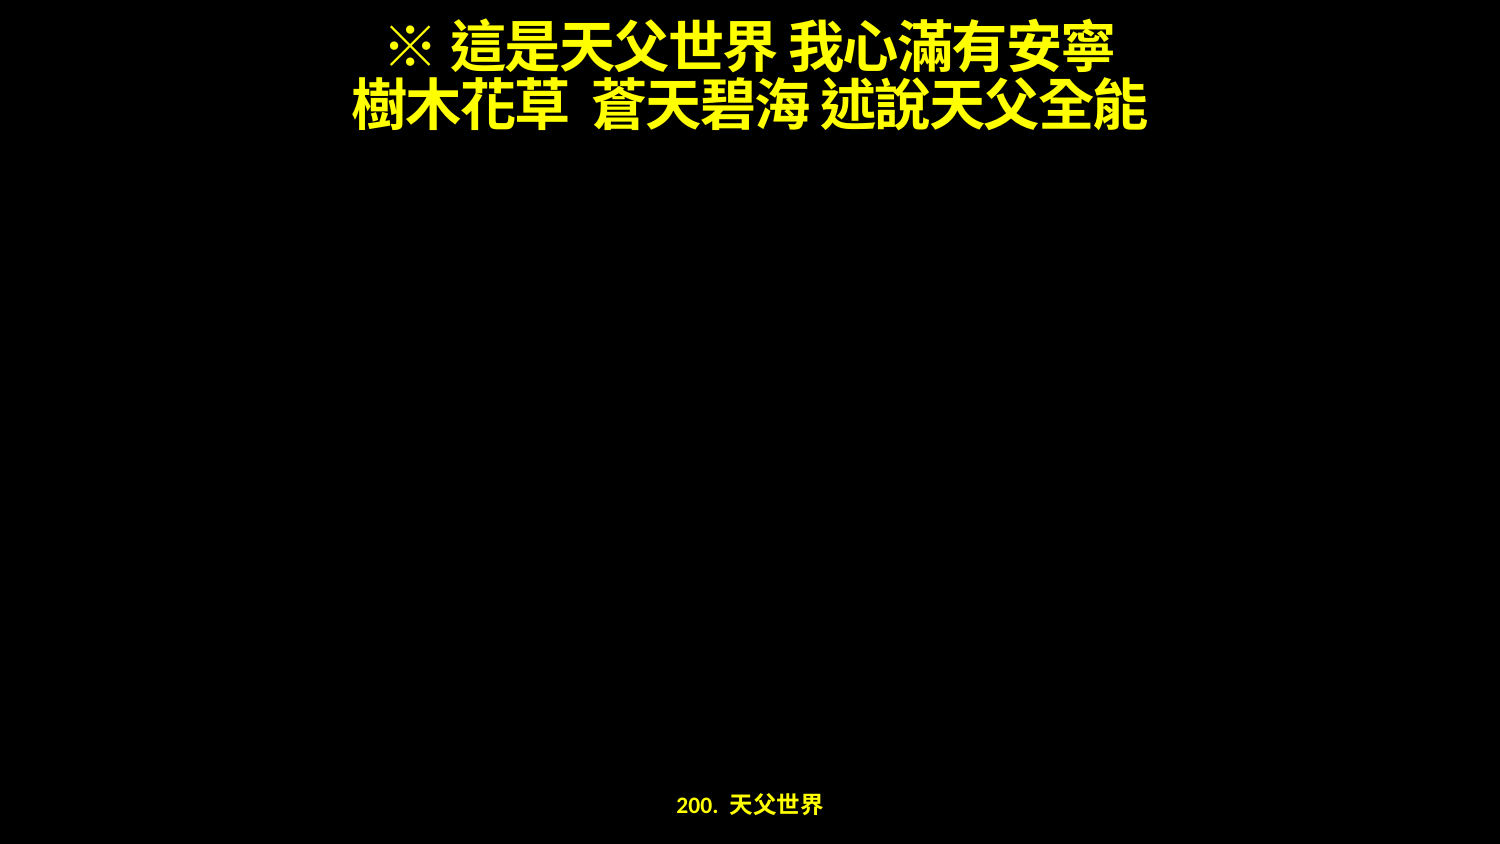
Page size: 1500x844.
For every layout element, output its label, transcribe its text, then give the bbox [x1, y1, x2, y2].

footer 200. 天父世界 [0, 782, 1500, 827]
list ※這是天父世界 我心滿有安寧 樹木花草 蒼天碧海 述說天父全能 [0, 19, 1500, 556]
